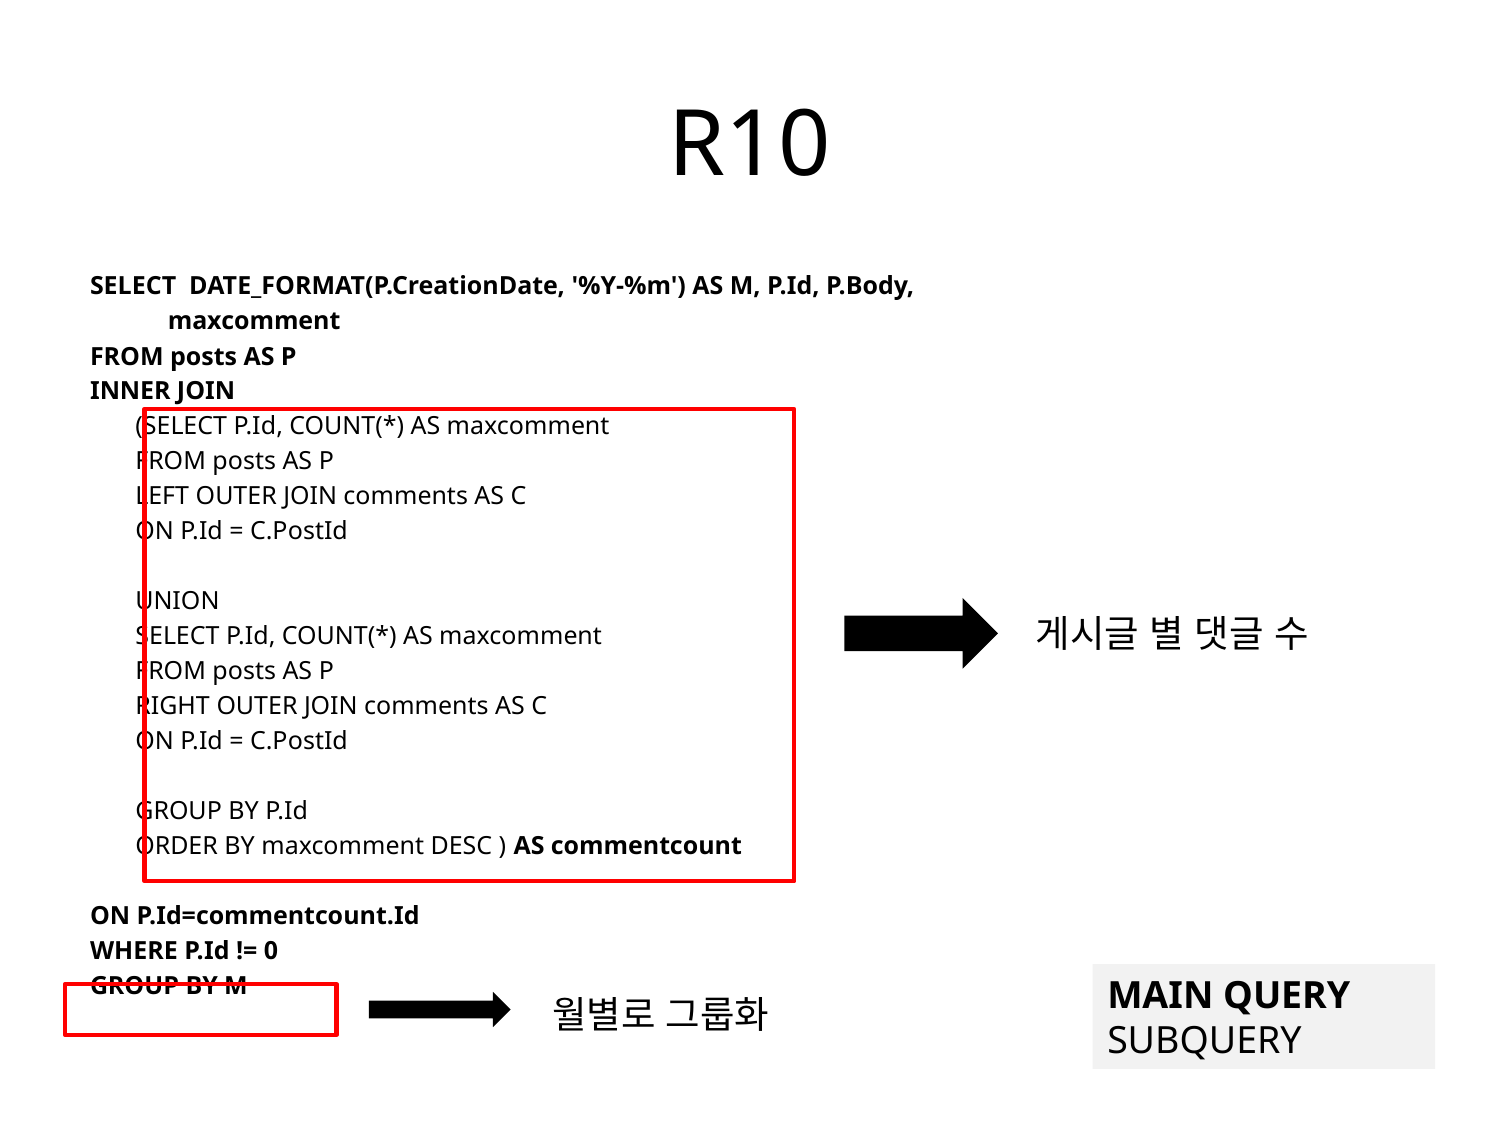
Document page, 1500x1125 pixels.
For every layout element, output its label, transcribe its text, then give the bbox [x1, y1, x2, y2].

text_box MAIN QUERY SUBQUERY [1092, 964, 1436, 1069]
text_box 게시글 별 댓글 수 [1021, 603, 1435, 663]
text_box 월별로 그룹화 [537, 984, 951, 1044]
text_box [842, 595, 1001, 671]
text_box [63, 982, 339, 1037]
text_box [366, 989, 513, 1030]
title R10 [75, 45, 1425, 233]
text_box [142, 407, 796, 883]
list SELECT DATE_FORMAT(P.CreationDate, '%Y-%m') AS M, P.Id, P.Body, maxcomment FROM posts AS P INNER JOIN (SELECT P.Id, COUNT(*) AS maxcomment FROM posts AS P LEFT OUTER JOIN comments AS C ON P.Id = C.PostId UNION SELECT P.Id, COUNT(*) AS maxcomment FROM posts AS P RIGHT OUTER JOIN comments AS C ON P.Id = C.PostId GROUP BY P.Id ORDER BY maxcomment DESC ) AS commentcount ON P.Id=commentcount.Id WHERE P.Id != 0 GROUP BY M [75, 262, 1034, 1059]
